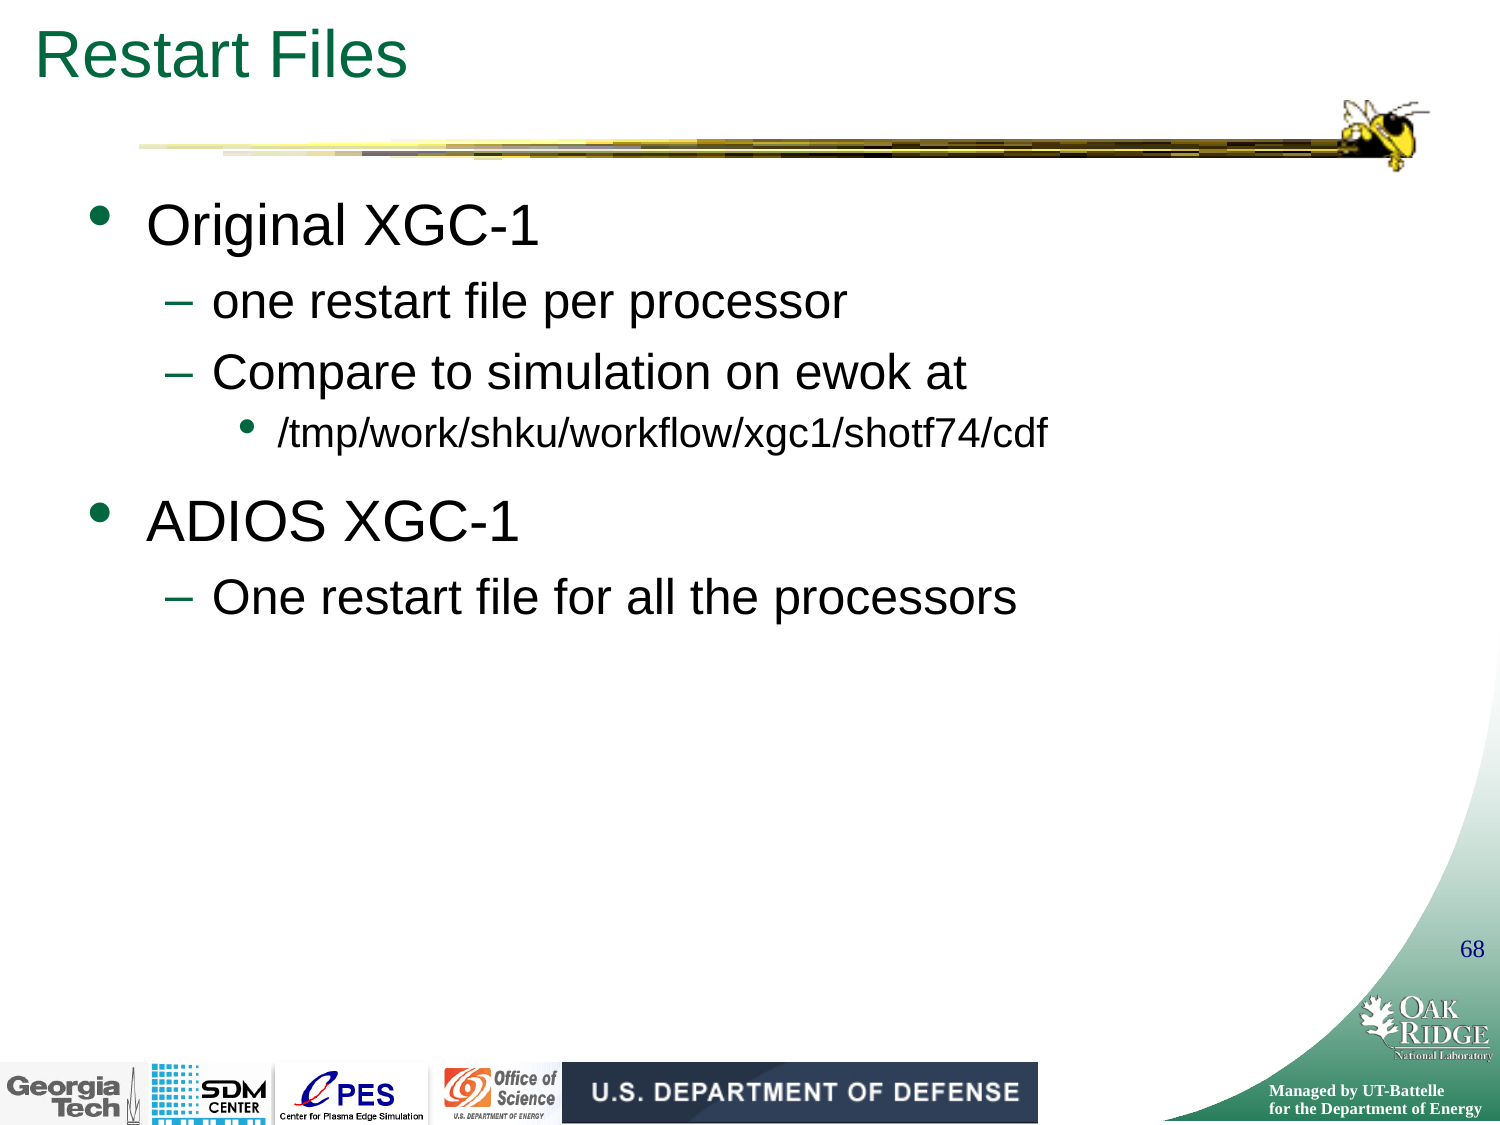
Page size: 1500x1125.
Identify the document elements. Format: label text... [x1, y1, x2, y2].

title Restart Files [19, 1, 1460, 113]
picture [437, 1062, 1038, 1125]
picture [0, 1062, 149, 1125]
picture [112, 113, 1433, 175]
picture [150, 1062, 271, 1125]
picture [275, 1062, 428, 1125]
list Original XGC-1 one restart file per processor Compare to simulation on ewok at /tmp/work/shku/workflow/xgc1/shotf74/cdf ADIOS XGC-1 One restart file for all the processors [74, 187, 1426, 663]
picture [1350, 987, 1500, 1066]
